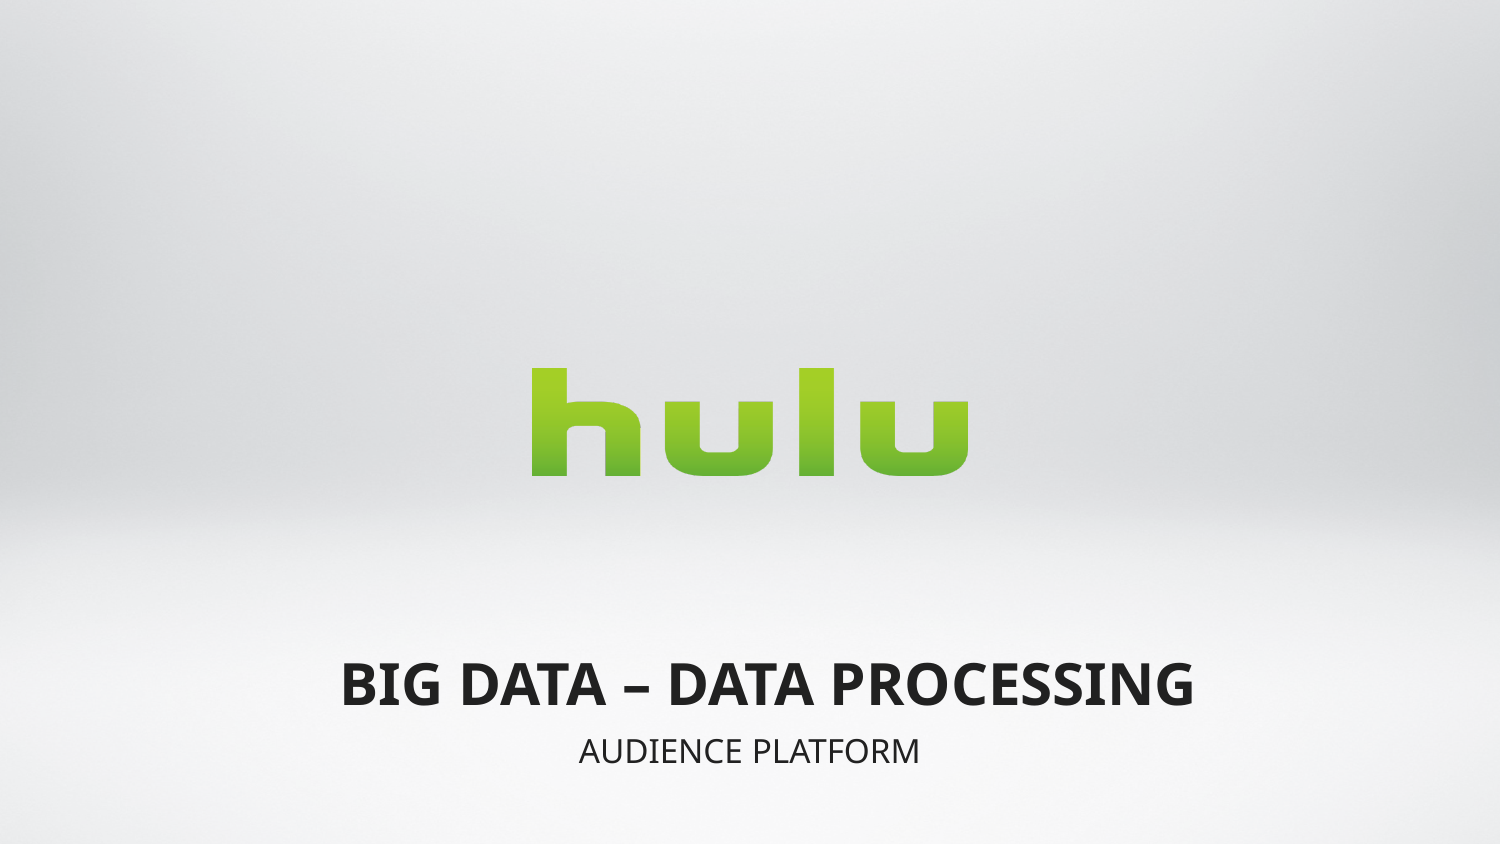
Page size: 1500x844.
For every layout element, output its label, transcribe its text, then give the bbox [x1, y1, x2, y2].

list Audience platform [30, 727, 1470, 779]
picture [0, 0, 1500, 844]
title BIG Data – Data Processing [43, 646, 1494, 723]
